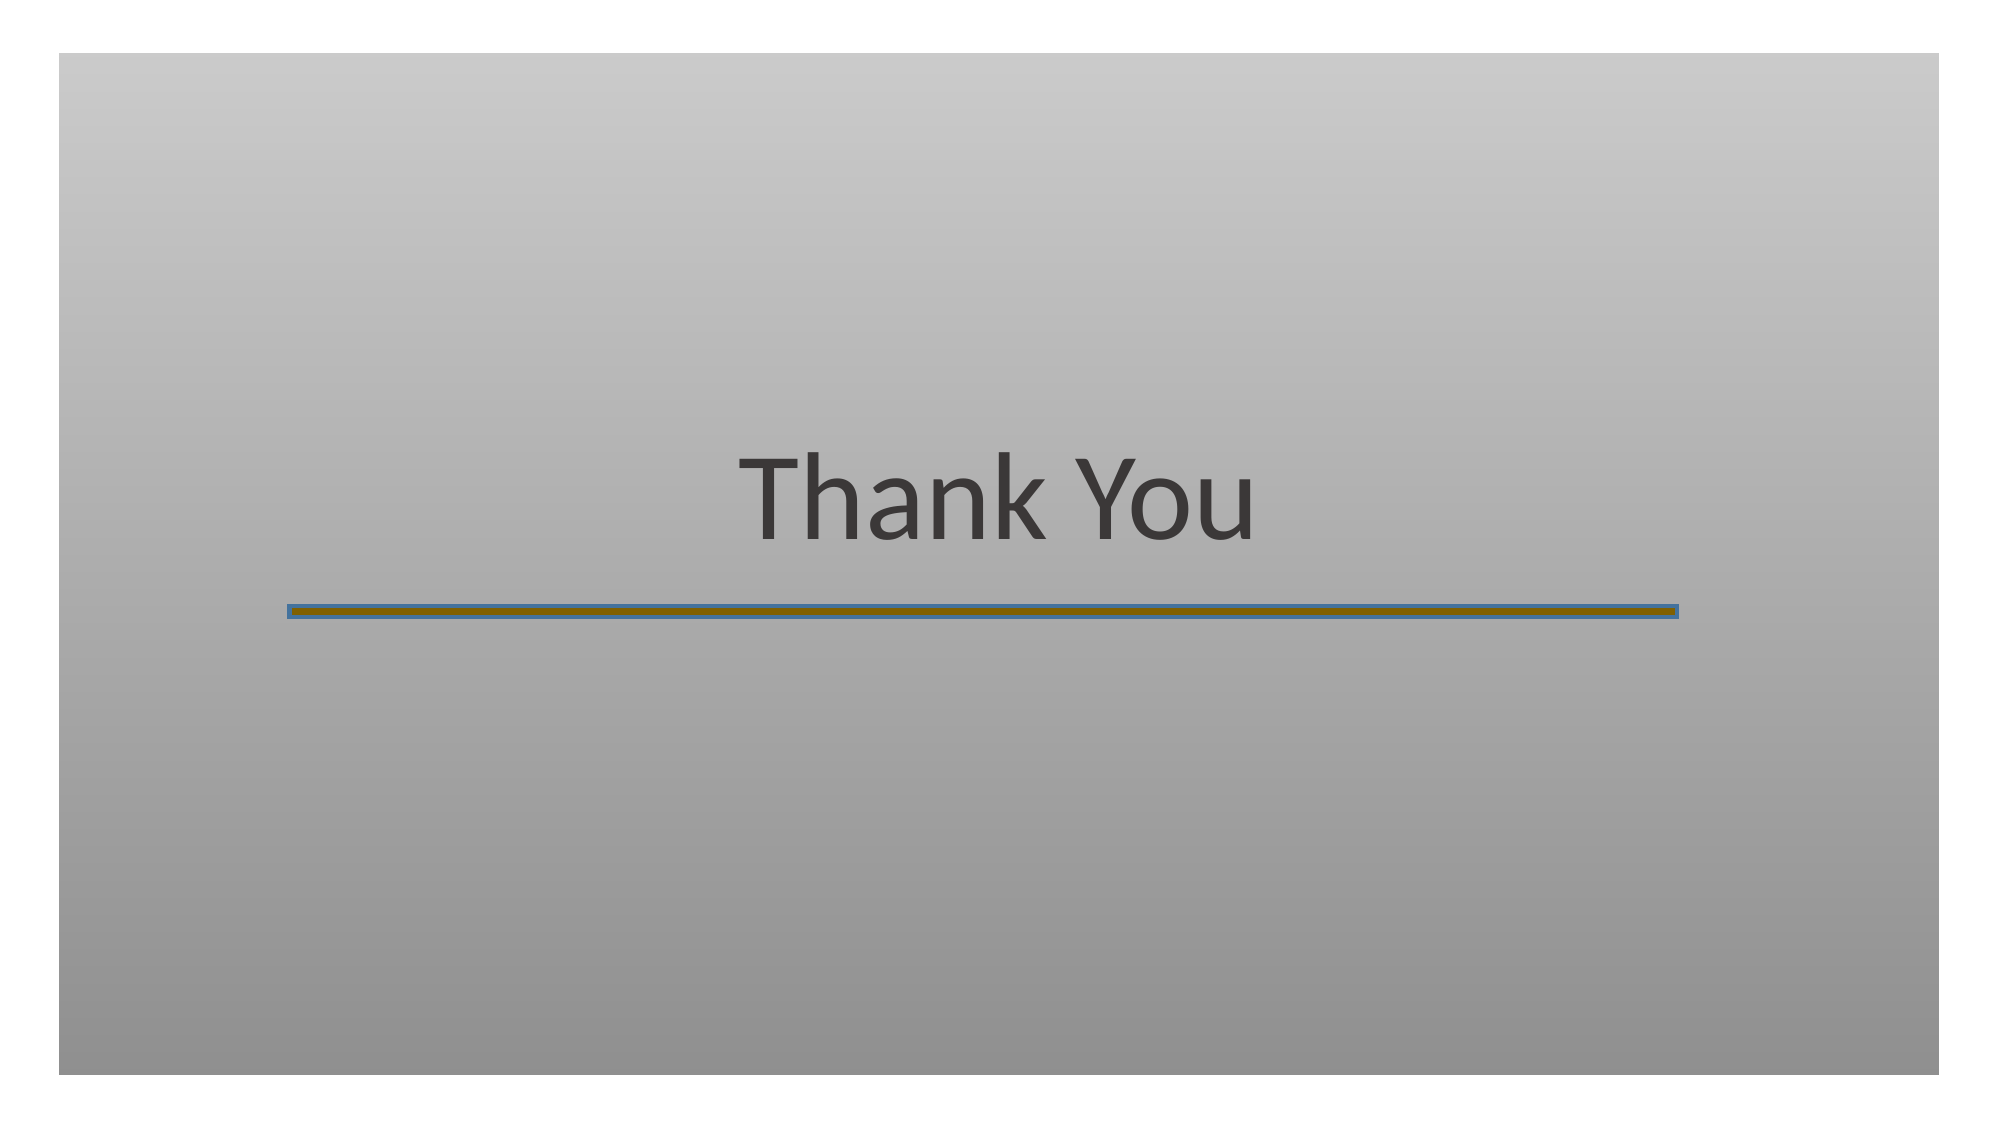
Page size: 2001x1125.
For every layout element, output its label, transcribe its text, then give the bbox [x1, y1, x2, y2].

text_box [287, 604, 1679, 619]
text_box Thank You [55, 49, 1943, 1079]
